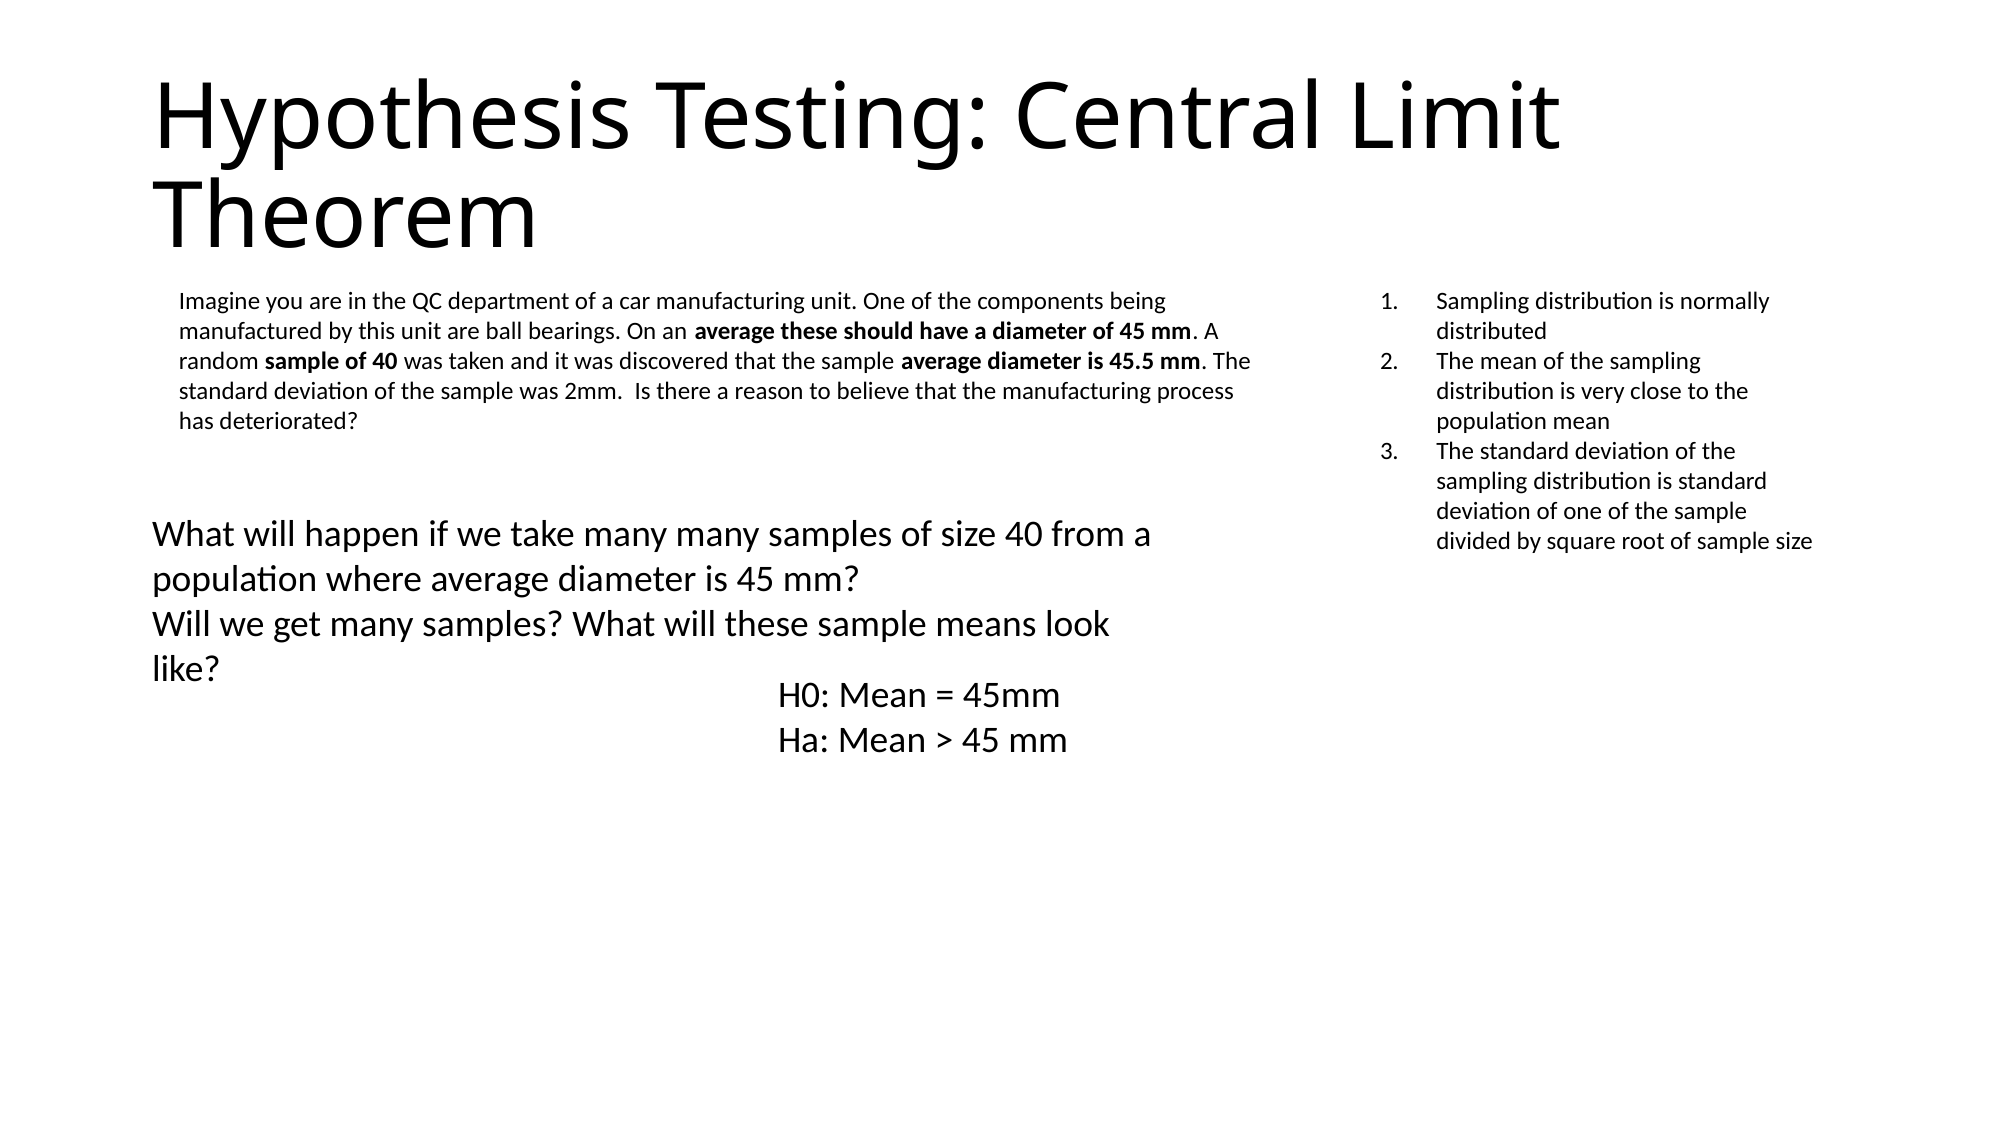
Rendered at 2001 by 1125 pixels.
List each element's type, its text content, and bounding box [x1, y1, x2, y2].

text_box Sampling distribution is normally distributed The mean of the sampling distribution is very close to the population mean The standard deviation of the sampling distribution is standard deviation of one of the sample divided by square root of sample size [1365, 277, 1836, 562]
title Hypothesis Testing: Central Limit Theorem [137, 59, 1863, 278]
text_box Imagine you are in the QC department of a car manufacturing unit. One of the components being manufactured by this unit are ball bearings. On an average these should have a diameter of 45 mm. A random sample of 40 was taken and it was discovered that the sample average diameter is 45.5 mm. The standard deviation of the sample was 2mm. Is there a reason to believe that the manufacturing process has deteriorated? [164, 277, 1269, 442]
text_box H0: Mean = 45mm Ha: Mean > 45 mm [763, 662, 1765, 768]
text_box What will happen if we take many many samples of size 40 from a population where average diameter is 45 mm? [137, 501, 1185, 652]
text_box Will we get many samples? What will these sample means look like? [137, 652, 1185, 697]
